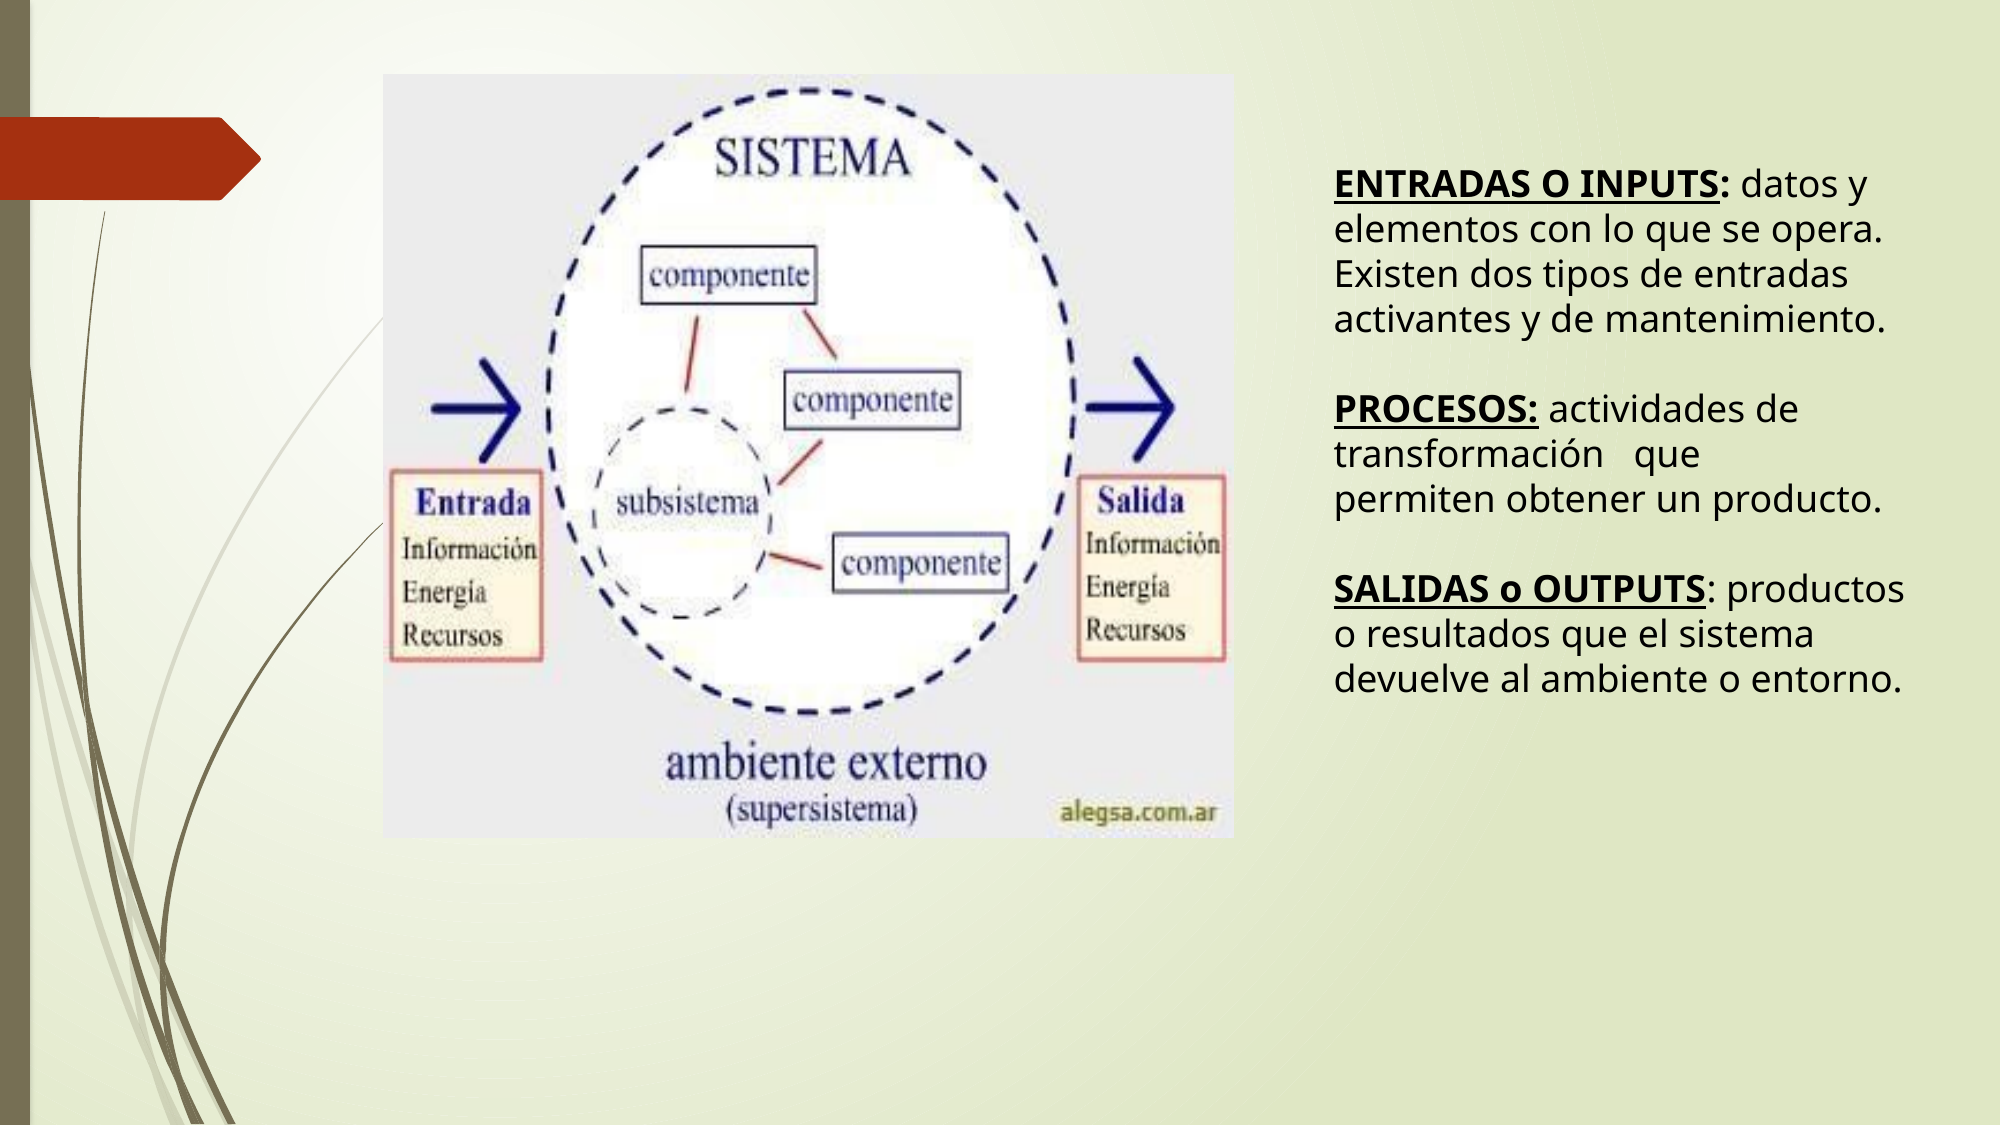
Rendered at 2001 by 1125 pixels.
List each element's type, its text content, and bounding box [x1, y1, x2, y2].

picture [383, 74, 1234, 838]
text_box ENTRADAS O INPUTS: datos y elementos con lo que se opera. Existen dos tipos de entradas activantes y de mantenimiento. PROCESOS: actividades de transformación que permiten obtener un producto. SALIDAS o OUTPUTS: productos o resultados que el sistema devuelve al ambiente o entorno. [1318, 153, 1950, 708]
